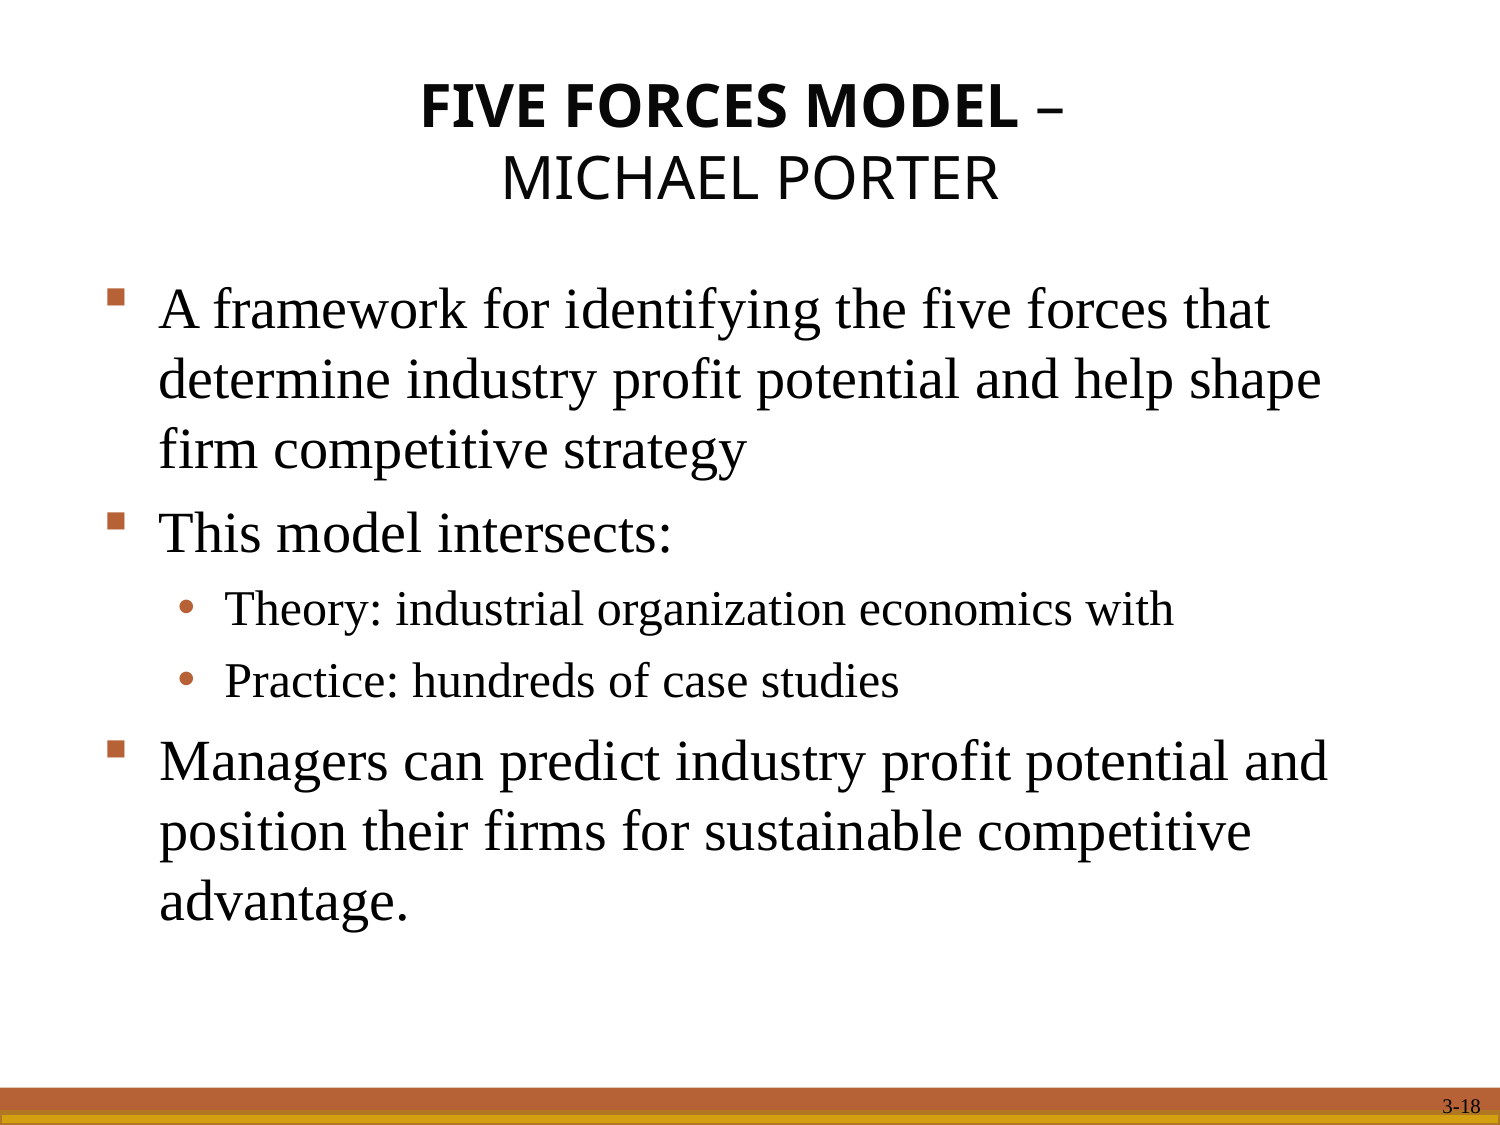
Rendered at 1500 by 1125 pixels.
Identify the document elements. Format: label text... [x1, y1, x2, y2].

title FIVE FORCES MODEL – MICHAEL PORTER [75, 59, 1425, 292]
list A framework for identifying the five forces that determine industry profit potential and help shape firm competitive strategy This model intersects: Theory: industrial organization economics with Practice: hundreds of case studies Managers can predict industry profit potential and position their firms for sustainable competitive advantage. [87, 262, 1438, 1050]
